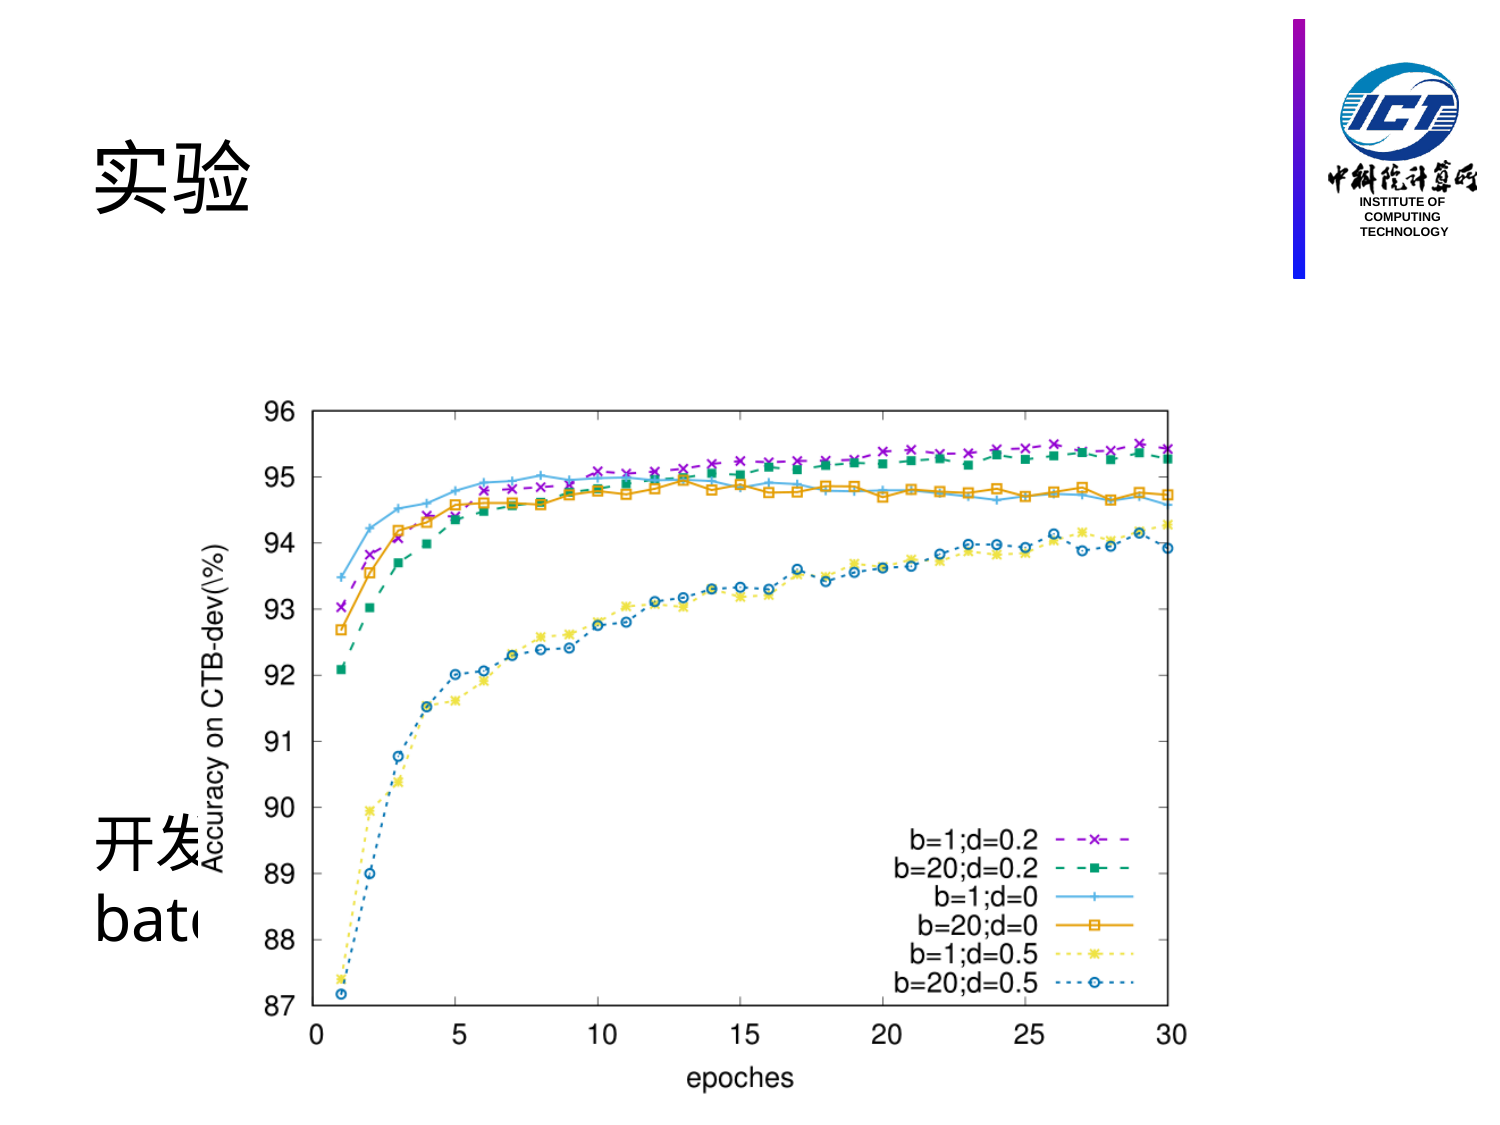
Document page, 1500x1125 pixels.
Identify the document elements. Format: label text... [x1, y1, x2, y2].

title 实验 [75, 20, 1313, 233]
list 开发实验 batch size和drop out rate的选择 [78, 237, 1500, 962]
picture [198, 397, 1190, 1095]
picture [1328, 62, 1477, 195]
